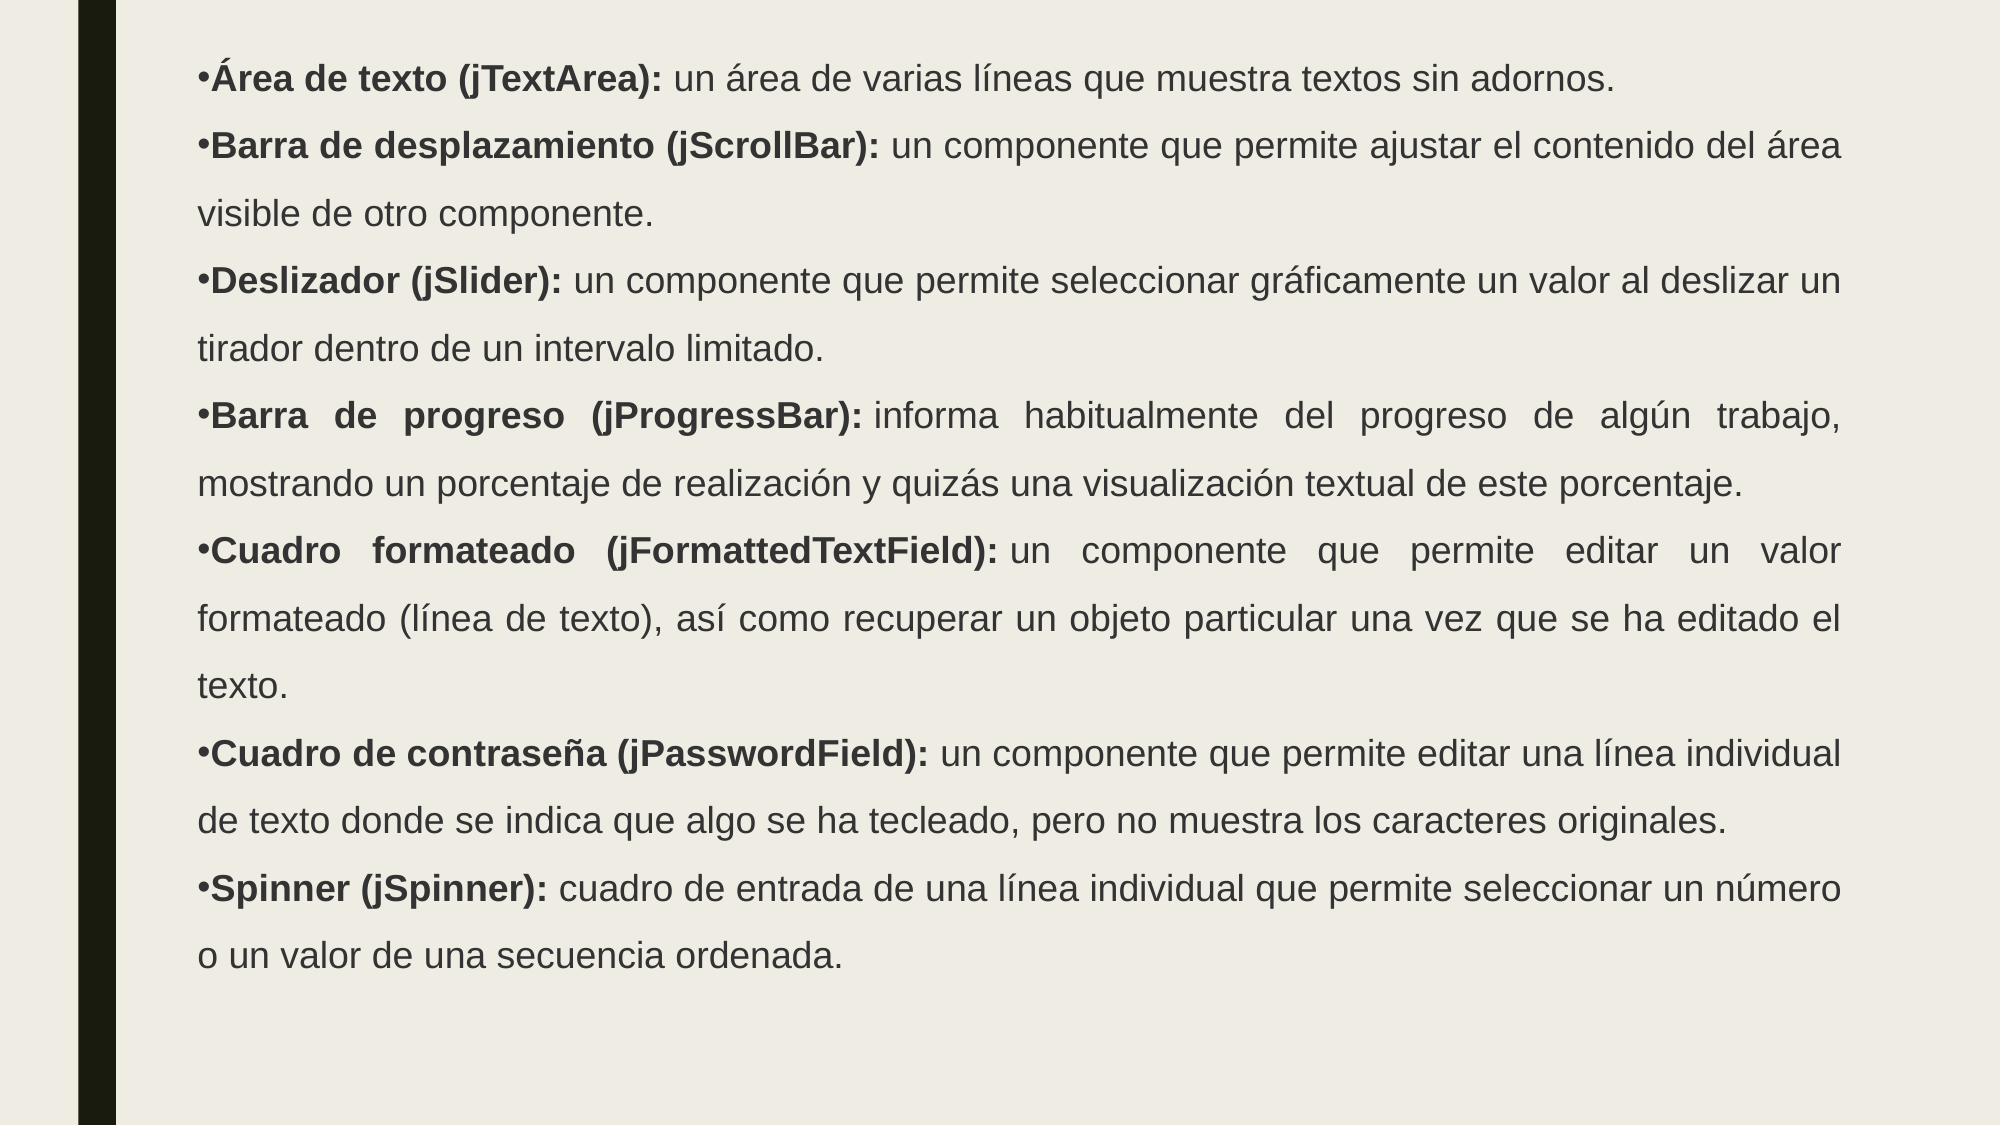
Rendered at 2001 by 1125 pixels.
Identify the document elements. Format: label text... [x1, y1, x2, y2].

text_box Área de texto (jTextArea): un área de varias líneas que muestra textos sin adornos. Barra de desplazamiento (jScrollBar): un componente que permite ajustar el contenido del área visible de otro componente. Deslizador (jSlider): un componente que permite seleccionar gráficamente un valor al deslizar un tirador dentro de un intervalo limitado. Barra de progreso (jProgressBar): informa habitualmente del progreso de algún trabajo, mostrando un porcentaje de realización y quizás una visualización textual de este porcentaje. Cuadro formateado (jFormattedTextField): un componente que permite editar un valor formateado (línea de texto), así como recuperar un objeto particular una vez que se ha editado el texto. Cuadro de contraseña (jPasswordField): un componente que permite editar una línea individual de texto donde se indica que algo se ha tecleado, pero no muestra los caracteres originales. Spinner (jSpinner): cuadro de entrada de una línea individual que permite seleccionar un número o un valor de una secuencia ordenada. [182, 23, 1857, 1029]
